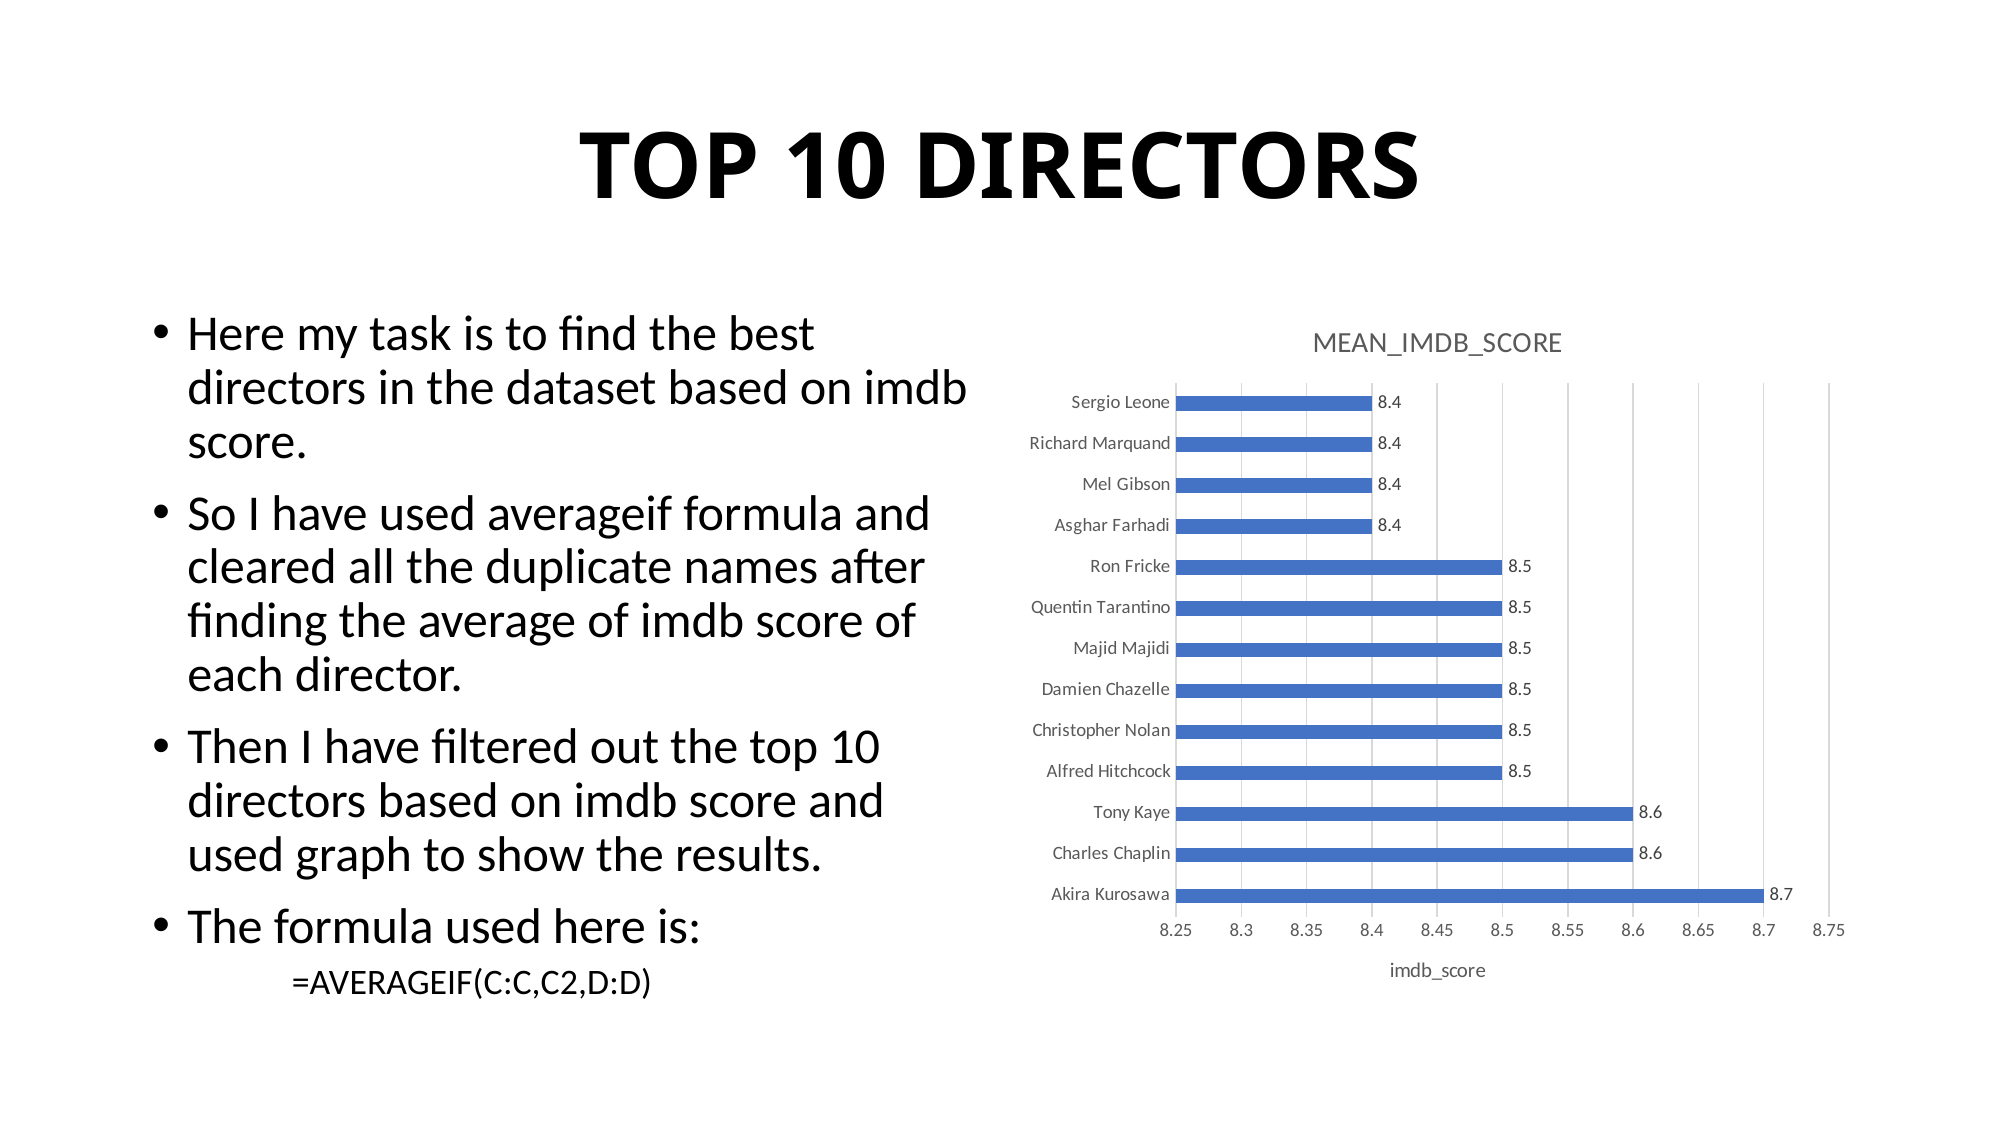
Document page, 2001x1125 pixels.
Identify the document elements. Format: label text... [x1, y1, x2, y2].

list Here my task is to find the best directors in the dataset based on imdb score. So I have used averageif formula and cleared all the duplicate names after finding the average of imdb score of each director. Then I have filtered out the top 10 directors based on imdb score and used graph to show the results. The formula used here is: =AVERAGEIF(C:C,C2,D:D) [137, 299, 988, 1014]
chart [1012, 299, 1863, 1014]
title TOP 10 DIRECTORS [137, 59, 1863, 278]
